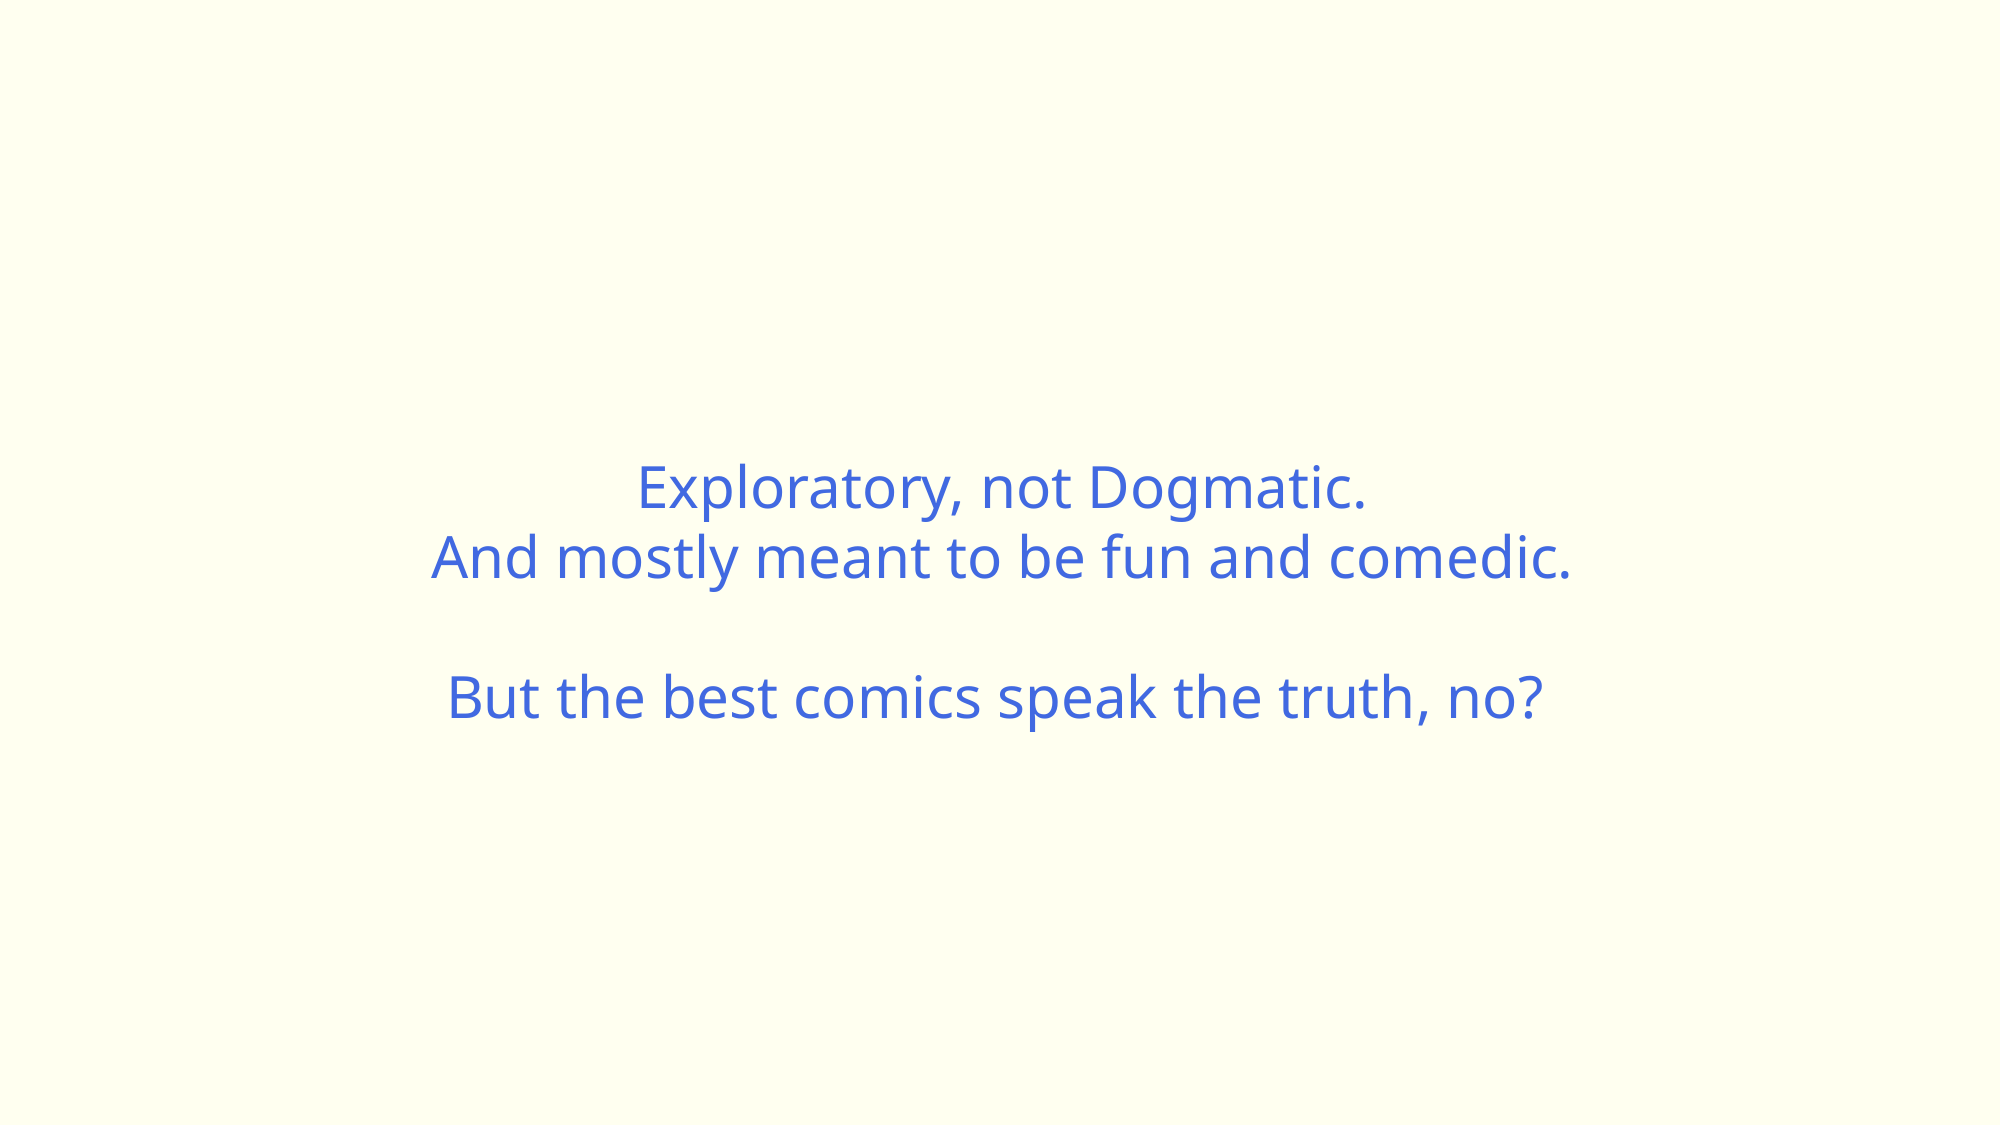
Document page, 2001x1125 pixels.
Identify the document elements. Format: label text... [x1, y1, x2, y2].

list Exploratory, not Dogmatic. And mostly meant to be fun and comedic. But the best comics speak the truth, no? [31, 29, 1974, 1020]
